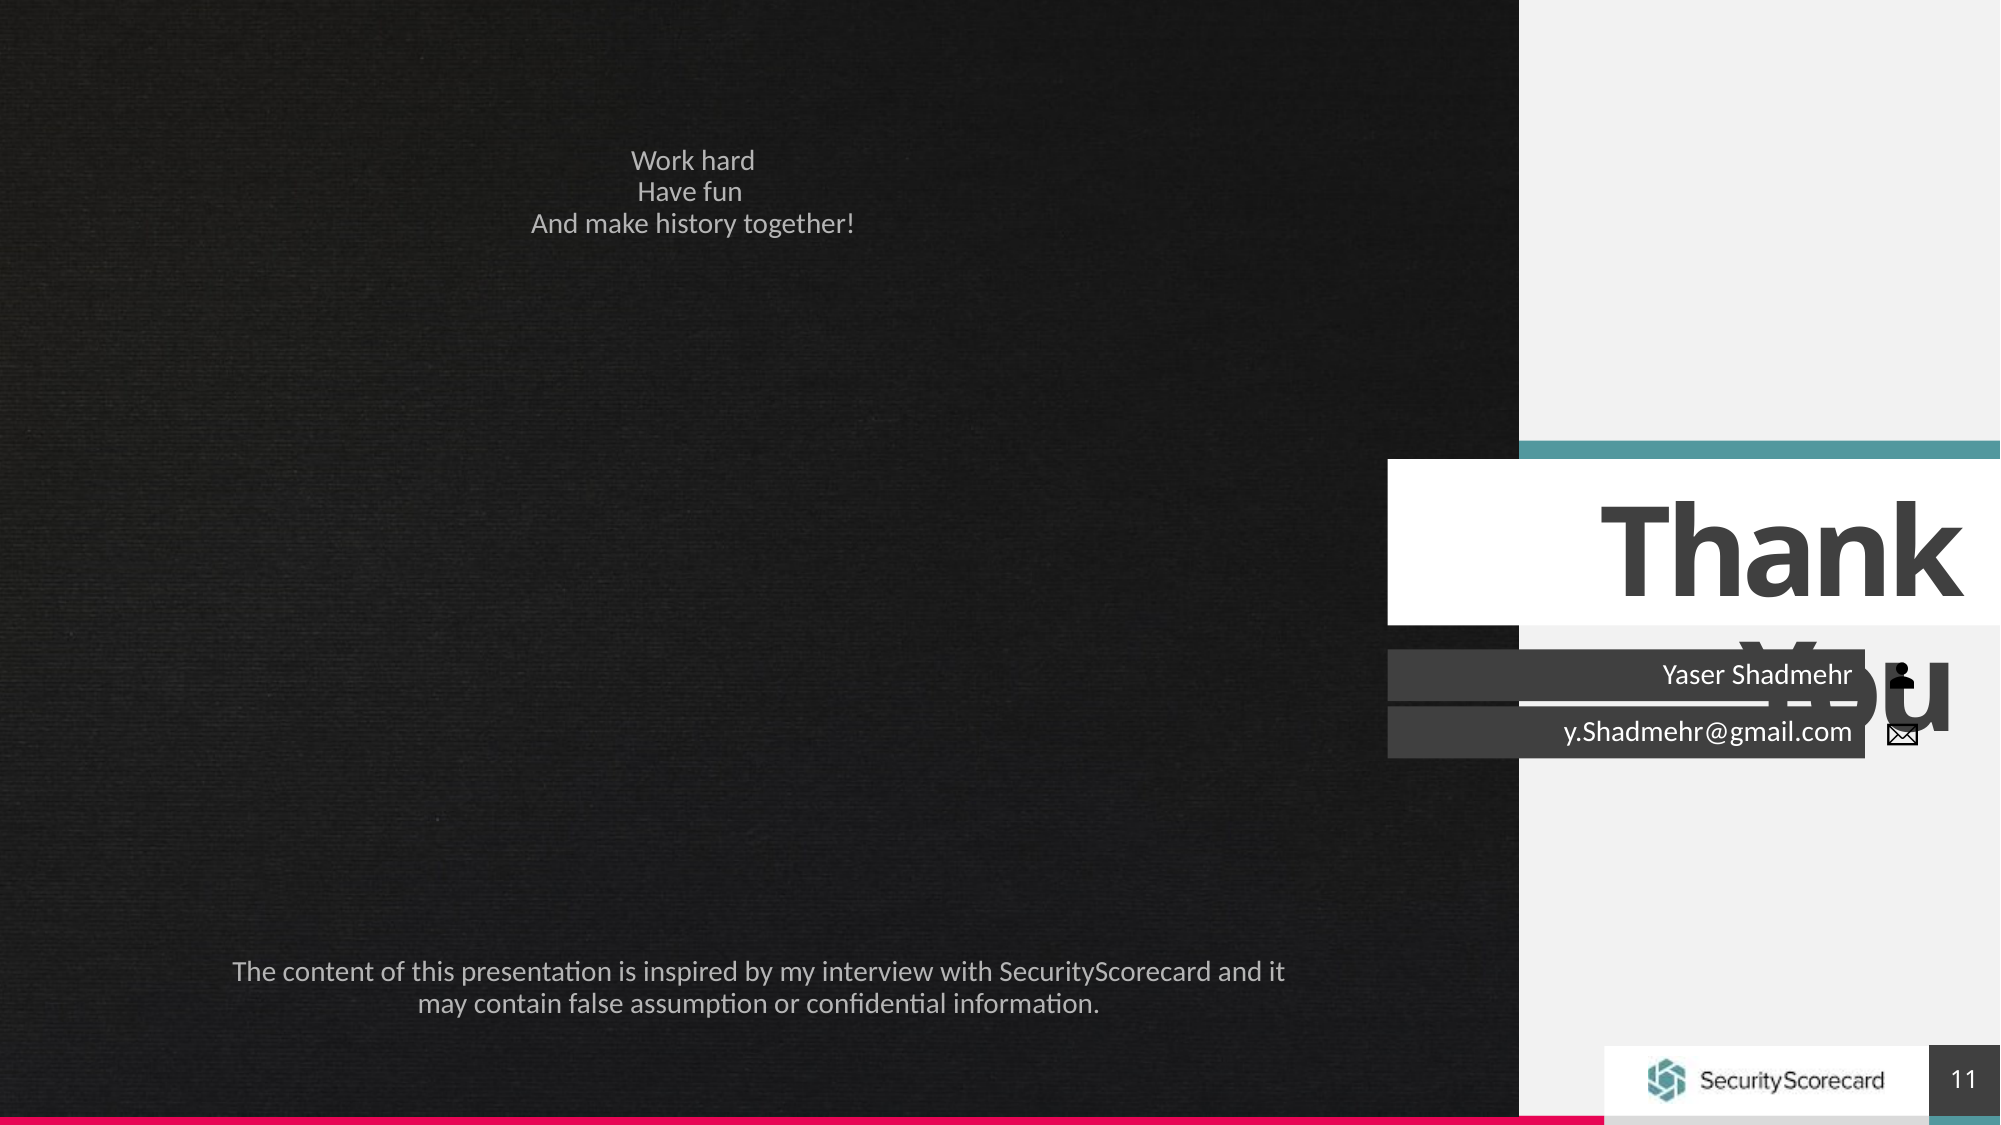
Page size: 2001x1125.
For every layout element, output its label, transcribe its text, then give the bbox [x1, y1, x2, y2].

list Yaser Shadmehr [1519, 649, 1865, 702]
picture [0, 0, 1519, 1117]
title Thank You [1519, 459, 2000, 626]
list y.Shadmehr@gmail.com [1519, 706, 1865, 759]
picture [1884, 716, 1921, 753]
picture [1884, 657, 1920, 694]
picture [1648, 1056, 1885, 1104]
slide_number 11 [1929, 1045, 2000, 1116]
